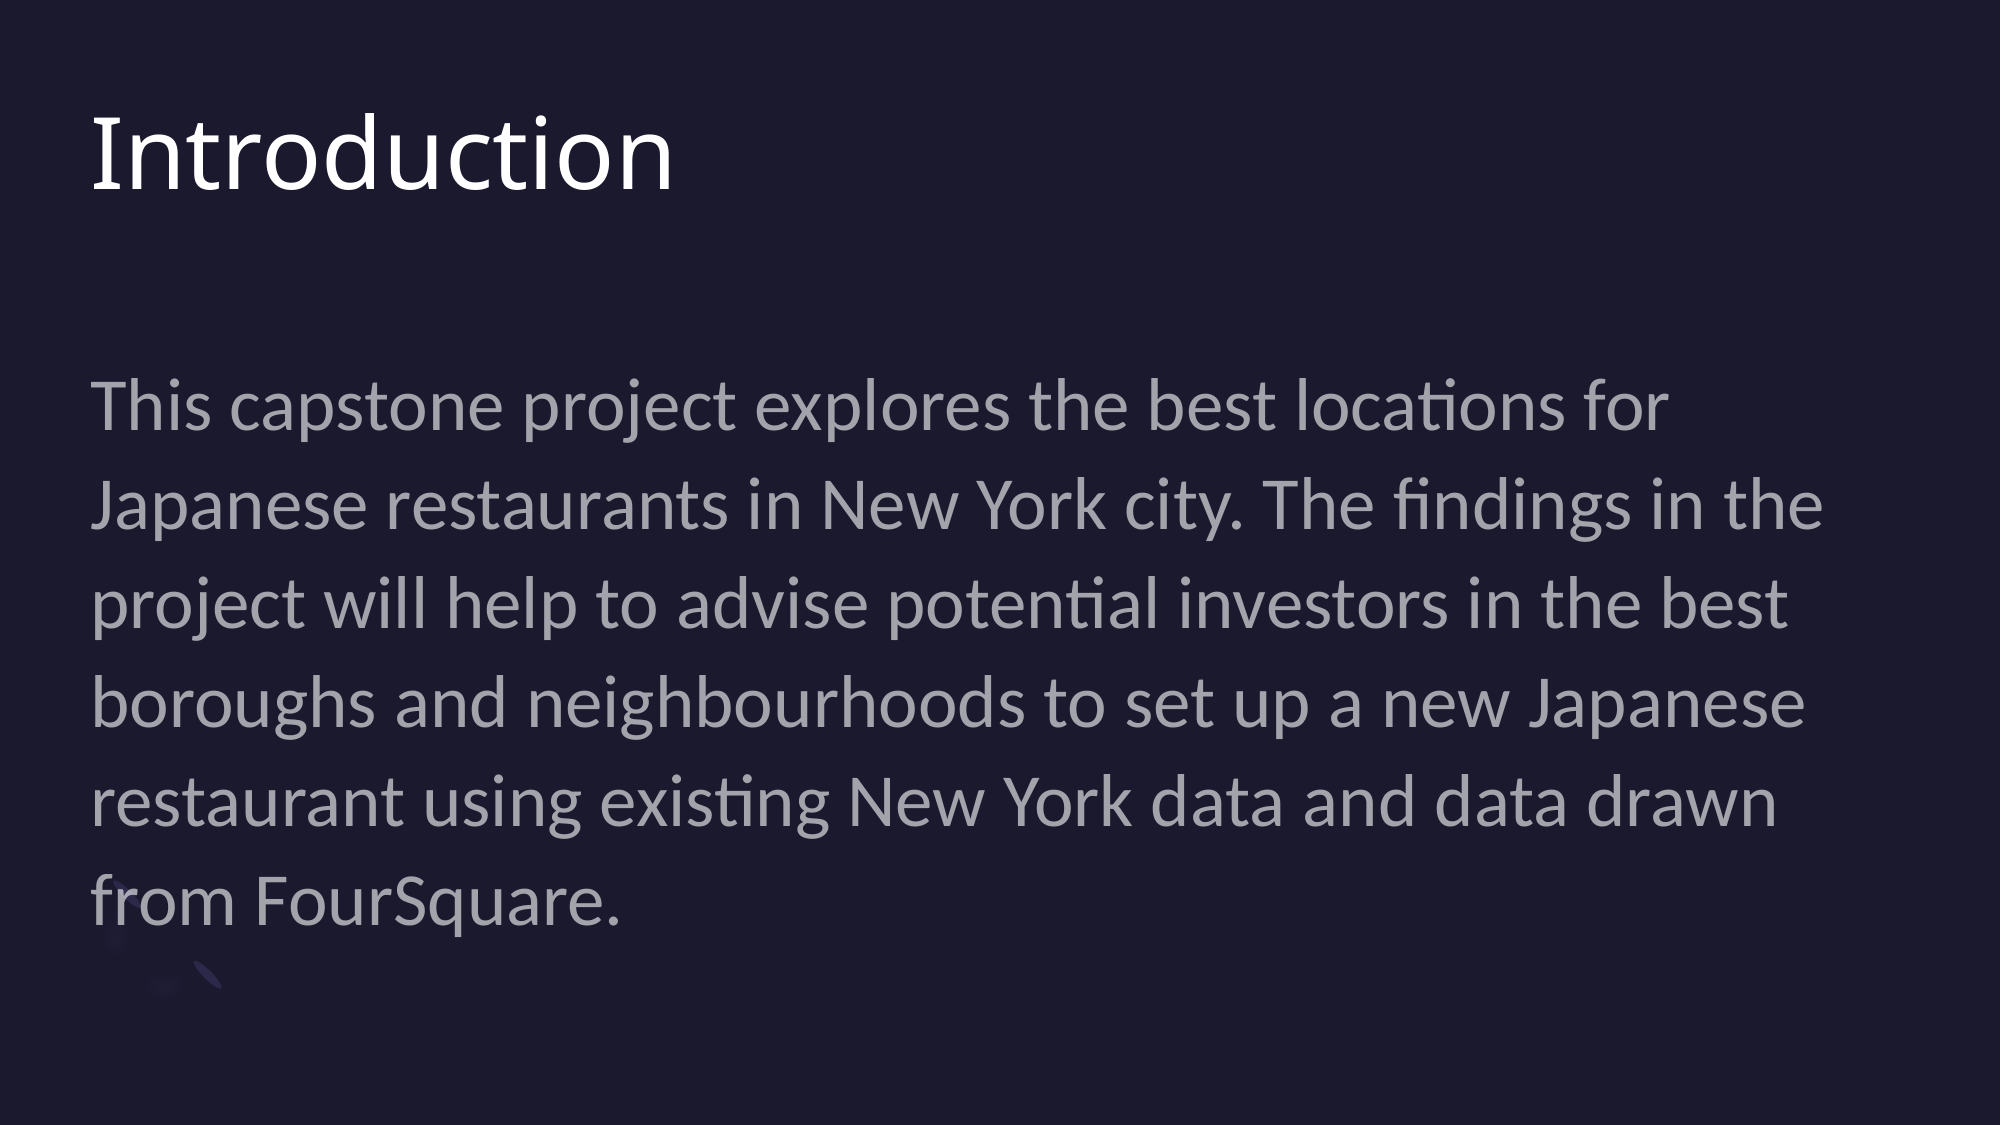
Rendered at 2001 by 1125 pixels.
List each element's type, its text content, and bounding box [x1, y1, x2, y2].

list This capstone project explores the best locations for Japanese restaurants in New York city. The findings in the project will help to advise potential investors in the best boroughs and neighbourhoods to set up a new Japanese restaurant using existing New York data and data drawn from FourSquare. [90, 346, 1910, 1000]
title Introduction [90, 90, 1910, 309]
